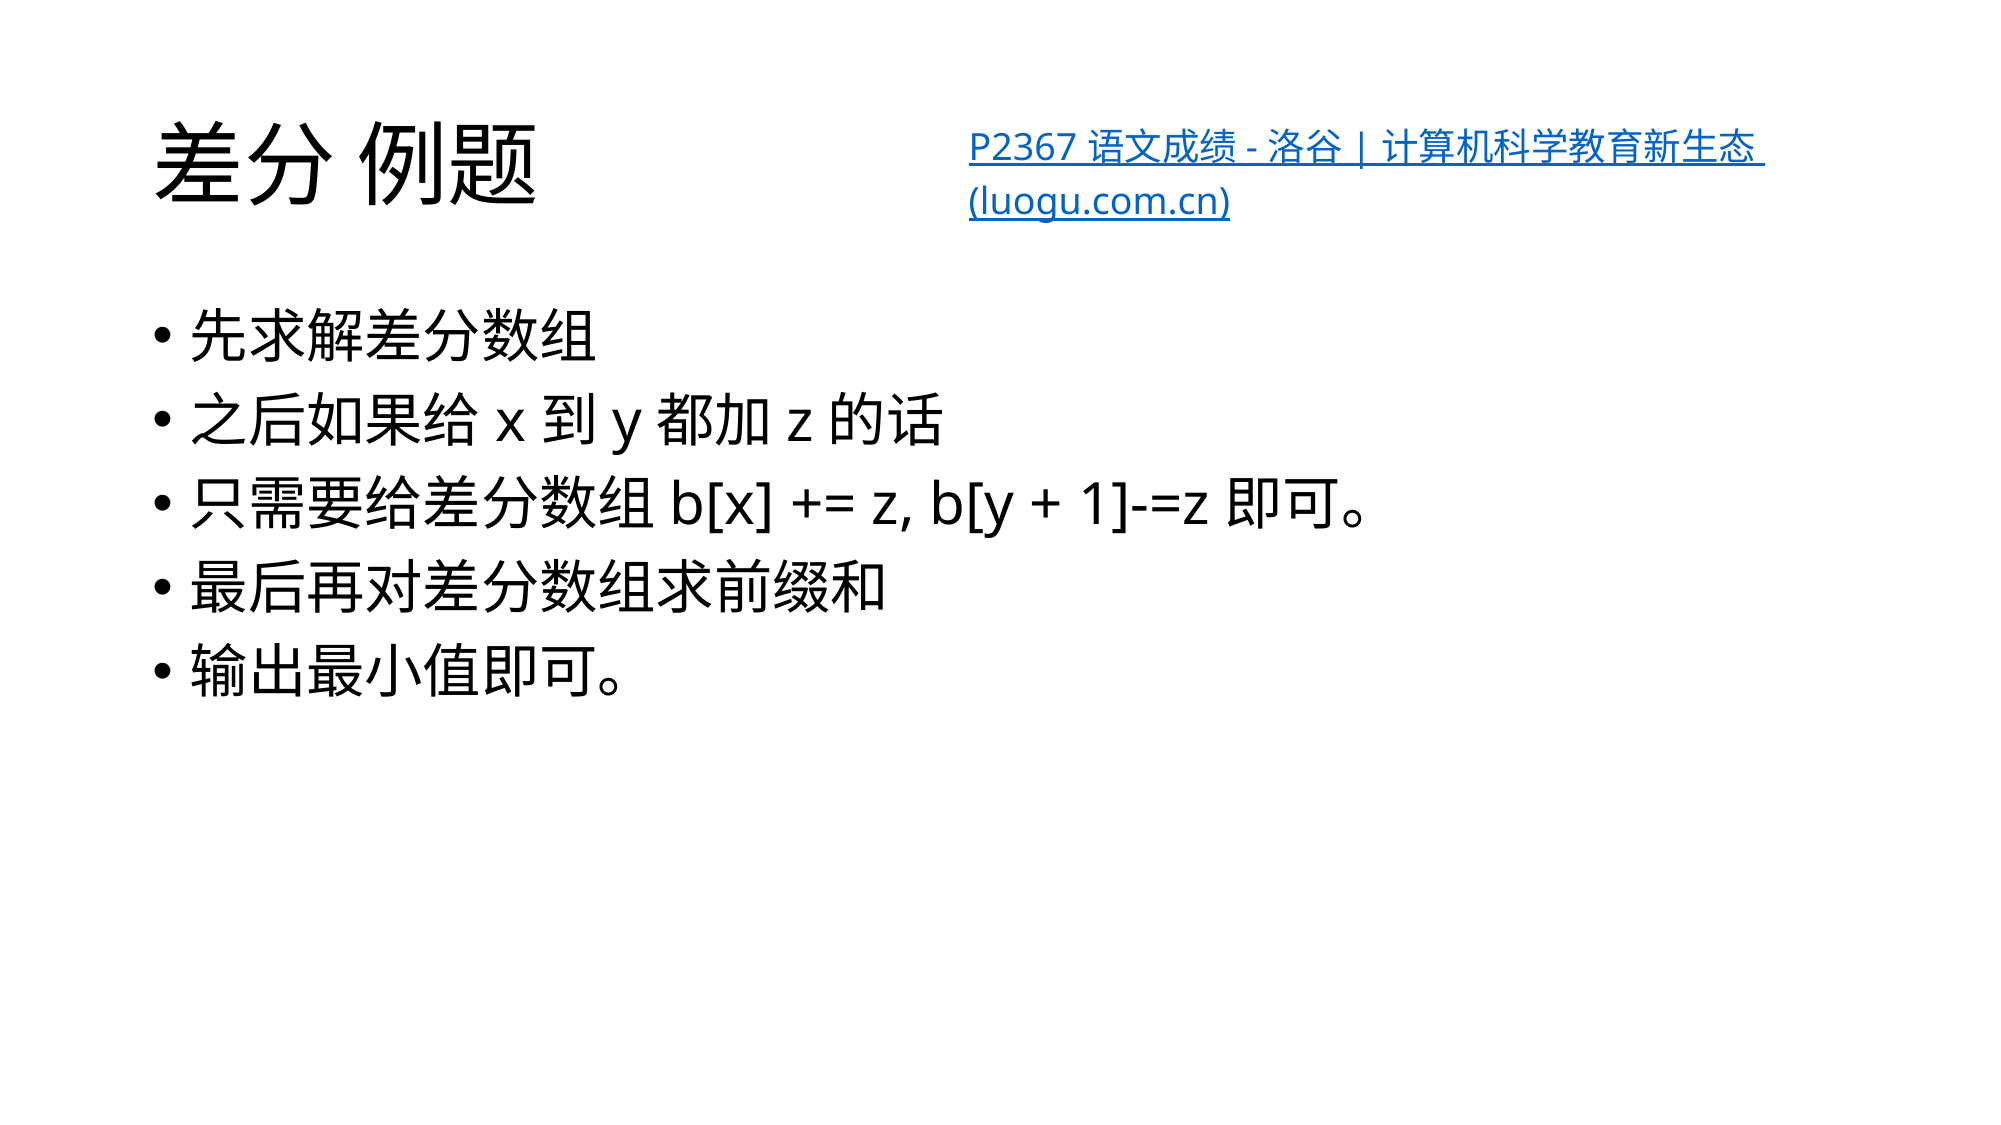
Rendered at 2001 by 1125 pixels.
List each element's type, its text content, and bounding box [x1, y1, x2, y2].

text_box P2367 语文成绩 - 洛谷 | 计算机科学教育新生态 (luogu.com.cn) [953, 115, 1954, 236]
list 先求解差分数组 之后如果给x到y都加z的话 只需要给差分数组b[x] += z, b[y + 1]-=z即可。 最后再对差分数组求前缀和 输出最小值即可。 [137, 299, 1863, 1014]
title 差分 例题 [137, 59, 1863, 278]
